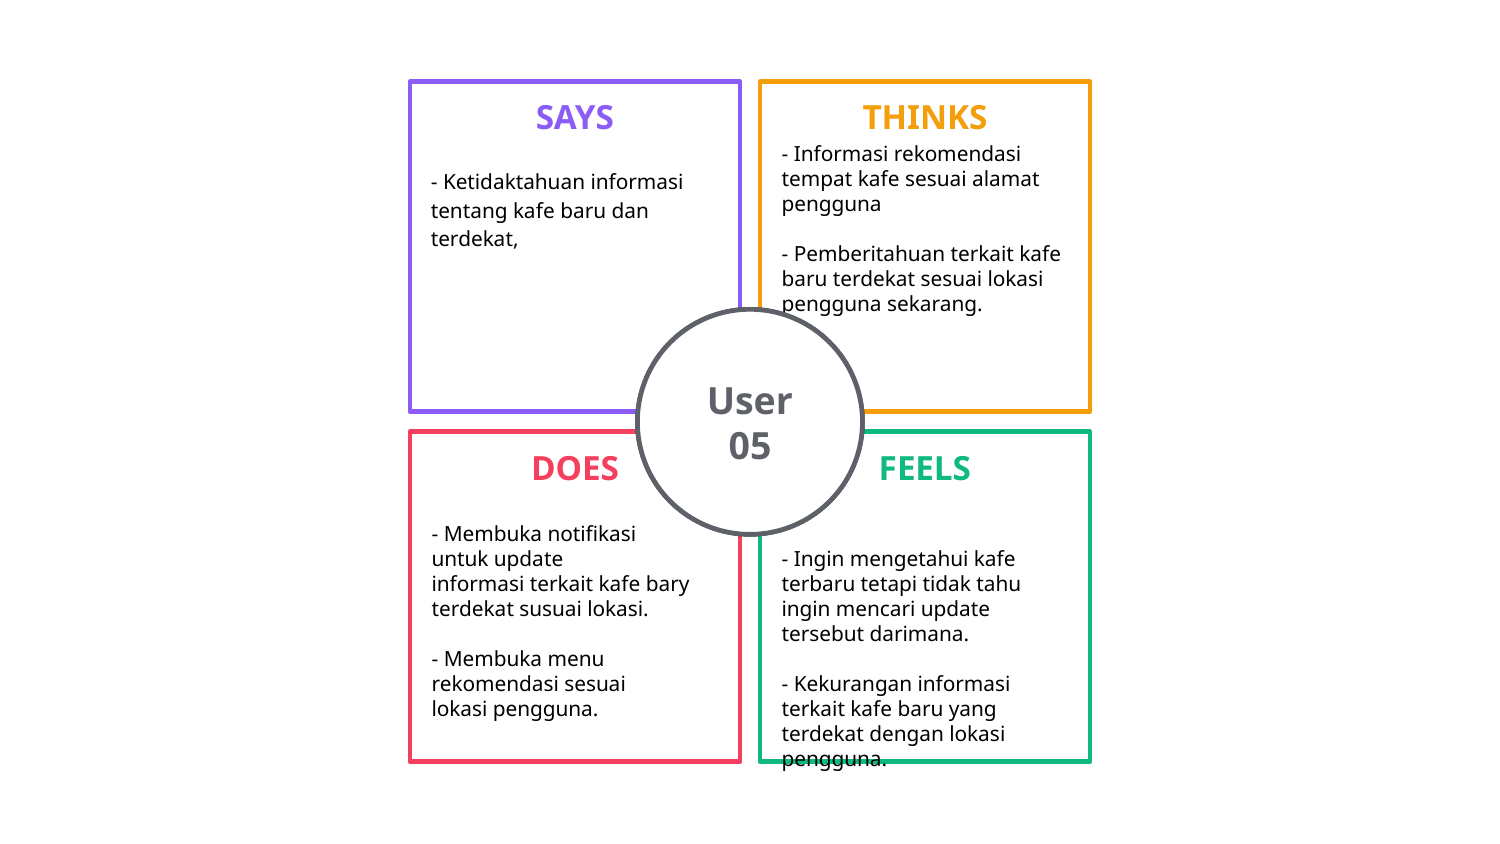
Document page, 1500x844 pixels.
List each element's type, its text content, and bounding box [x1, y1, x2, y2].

list - Ingin mengetahui kafe terbaru tetapi tidak tahu ingin mencari update tersebut darimana. - Kekurangan informasi terkait kafe baru yang terdekat dengan lokasi pengguna. [766, 505, 1084, 744]
list - Membuka notifikasi untuk update informasi terkait kafe bary terdekat susuai lokasi. - Membuka menu rekomendasi sesuai lokasi pengguna. [416, 505, 734, 744]
text_box User 05 [637, 309, 863, 535]
list - Informasi rekomendasi tempat kafe sesuai alamat pengguna - Pemberitahuan terkait kafe baru terdekat sesuai lokasi pengguna sekarang. [766, 125, 1084, 364]
list - Ketidaktahuan informasi tentang kafe baru dan terdekat, [415, 150, 733, 395]
